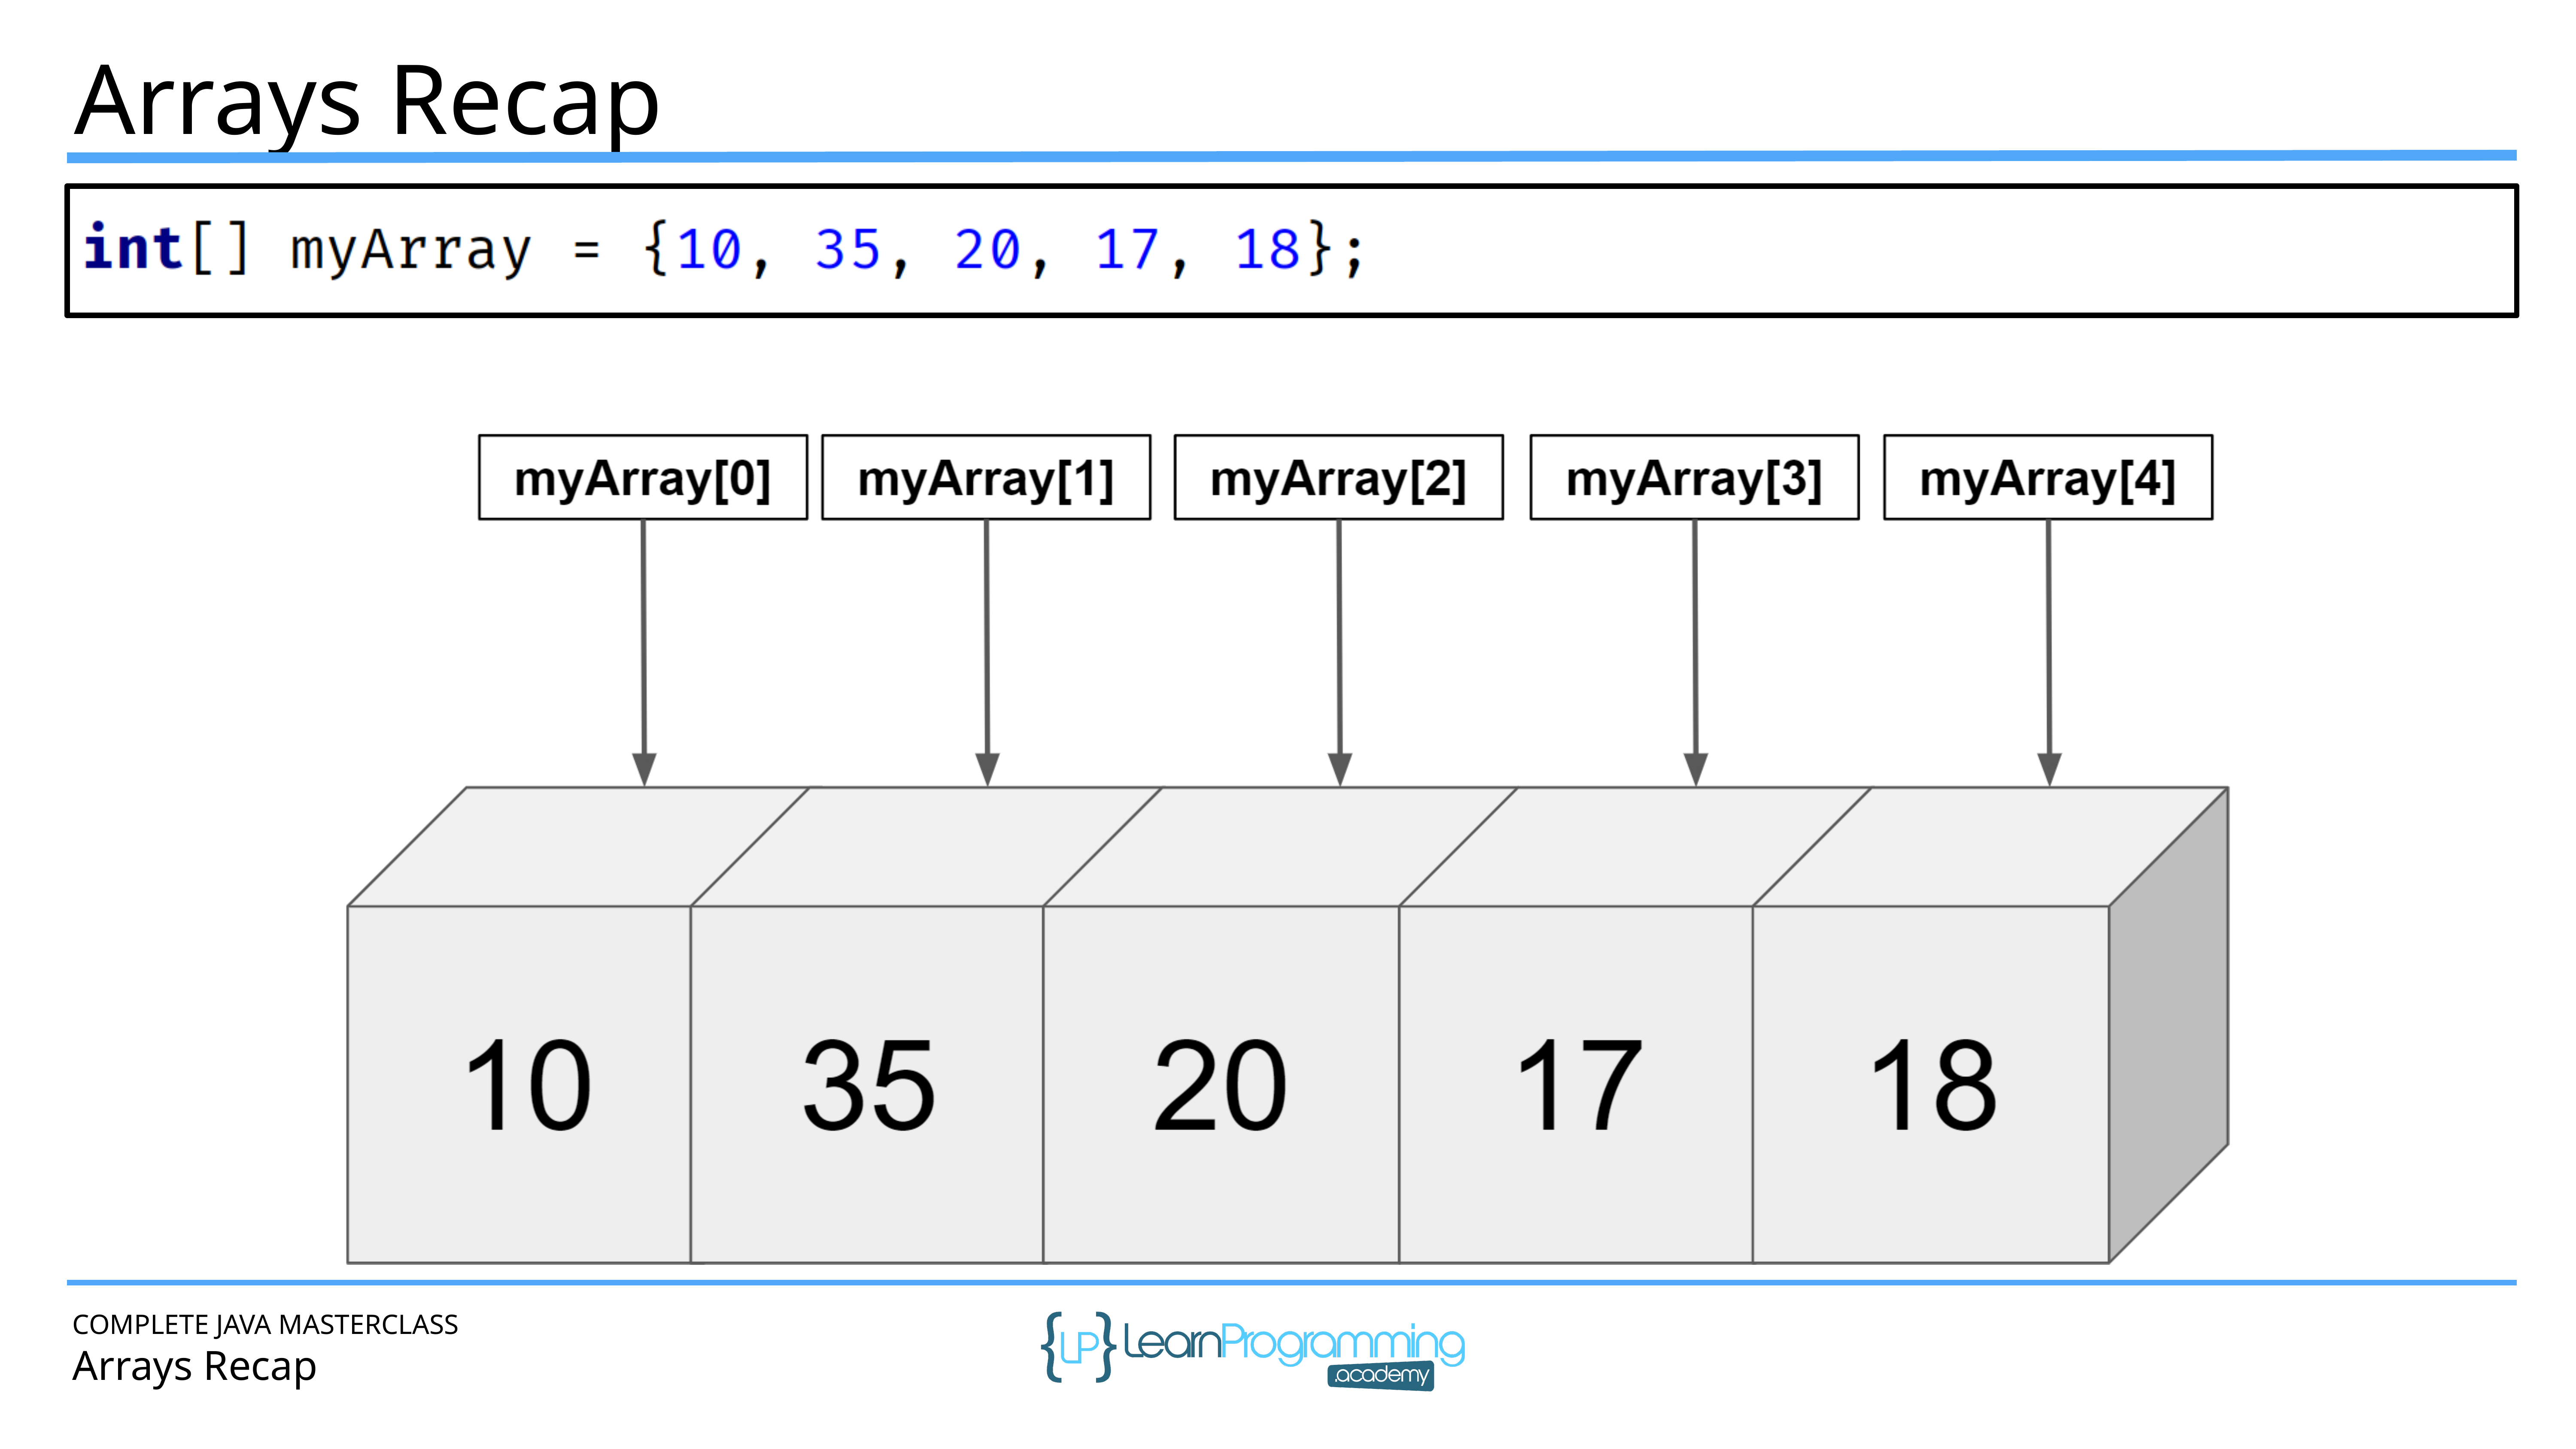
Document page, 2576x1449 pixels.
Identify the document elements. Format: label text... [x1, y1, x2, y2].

picture [79, 210, 1367, 285]
picture [346, 428, 2230, 1265]
picture [1032, 1302, 1477, 1400]
text_box [66, 185, 2518, 316]
text_box Arrays Recap [68, 32, 669, 159]
text_box COMPLETE JAVA MASTERCLASS Arrays Recap [67, 1302, 1030, 1394]
